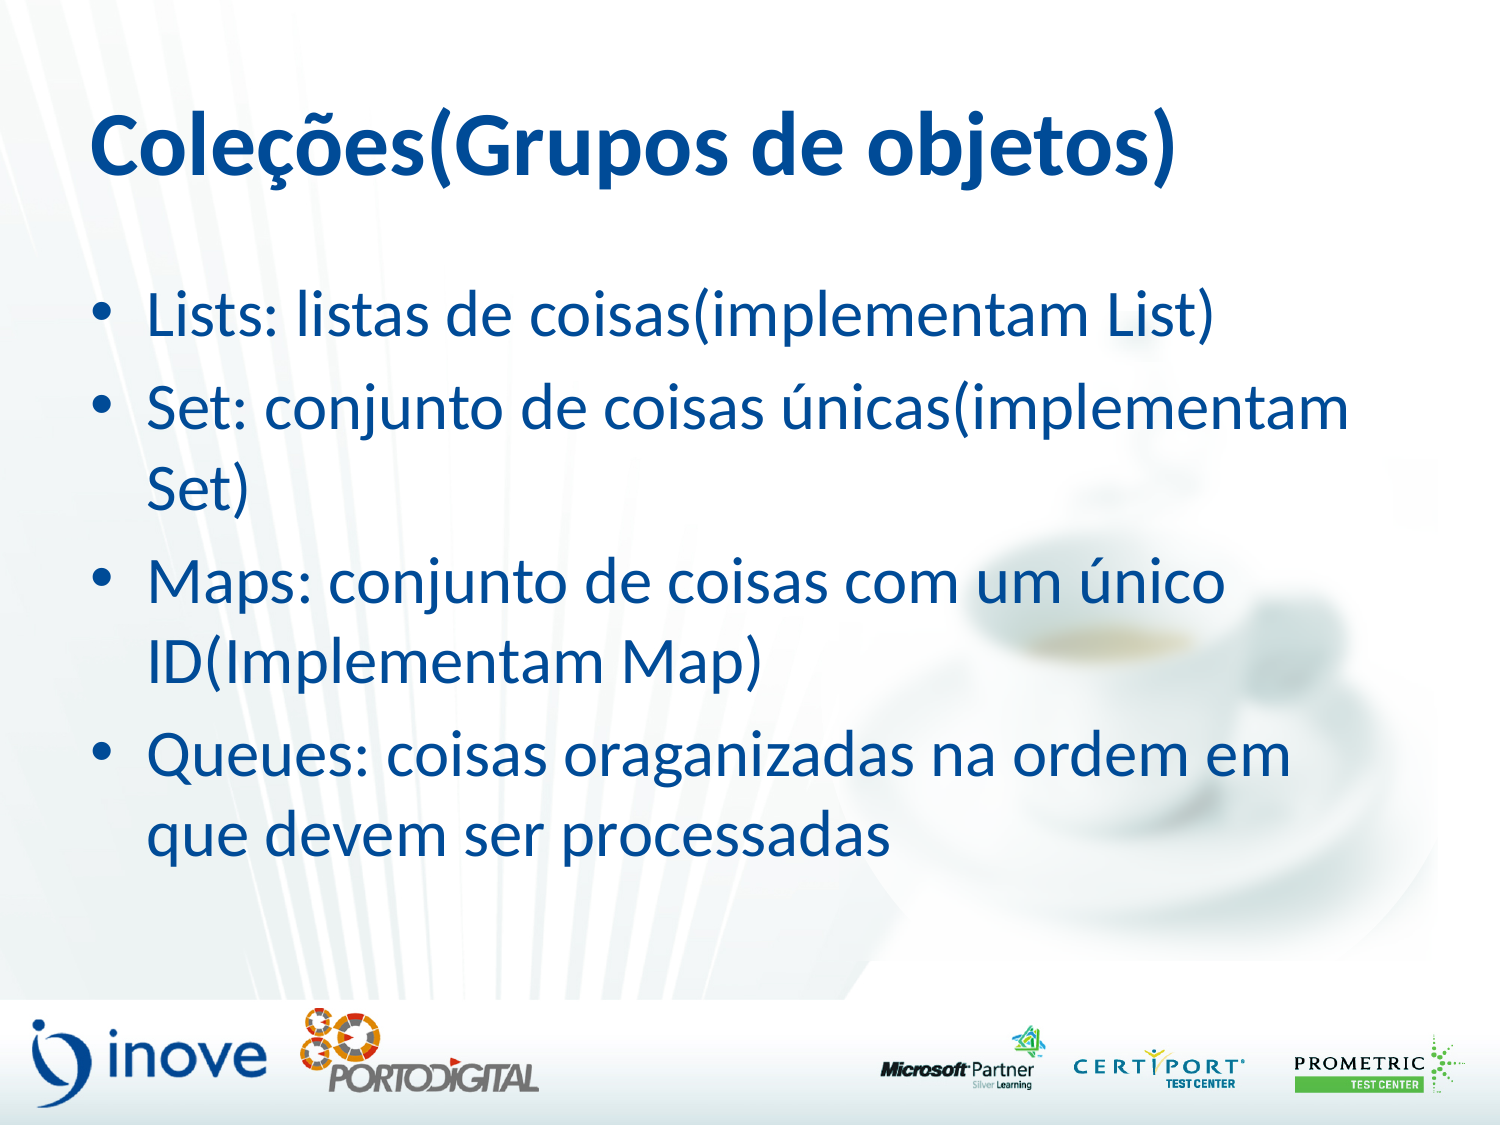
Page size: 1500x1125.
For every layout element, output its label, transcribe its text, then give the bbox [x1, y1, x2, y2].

list Lists: listas de coisas(implementam List) Set: conjunto de coisas únicas(implementam Set) Maps: conjunto de coisas com um único ID(Implementam Map) Queues: coisas oraganizadas na ordem em que devem ser processadas [75, 262, 1425, 1005]
title Coleções(Grupos de objetos) [75, 45, 1425, 233]
picture [0, 0, 1500, 1125]
